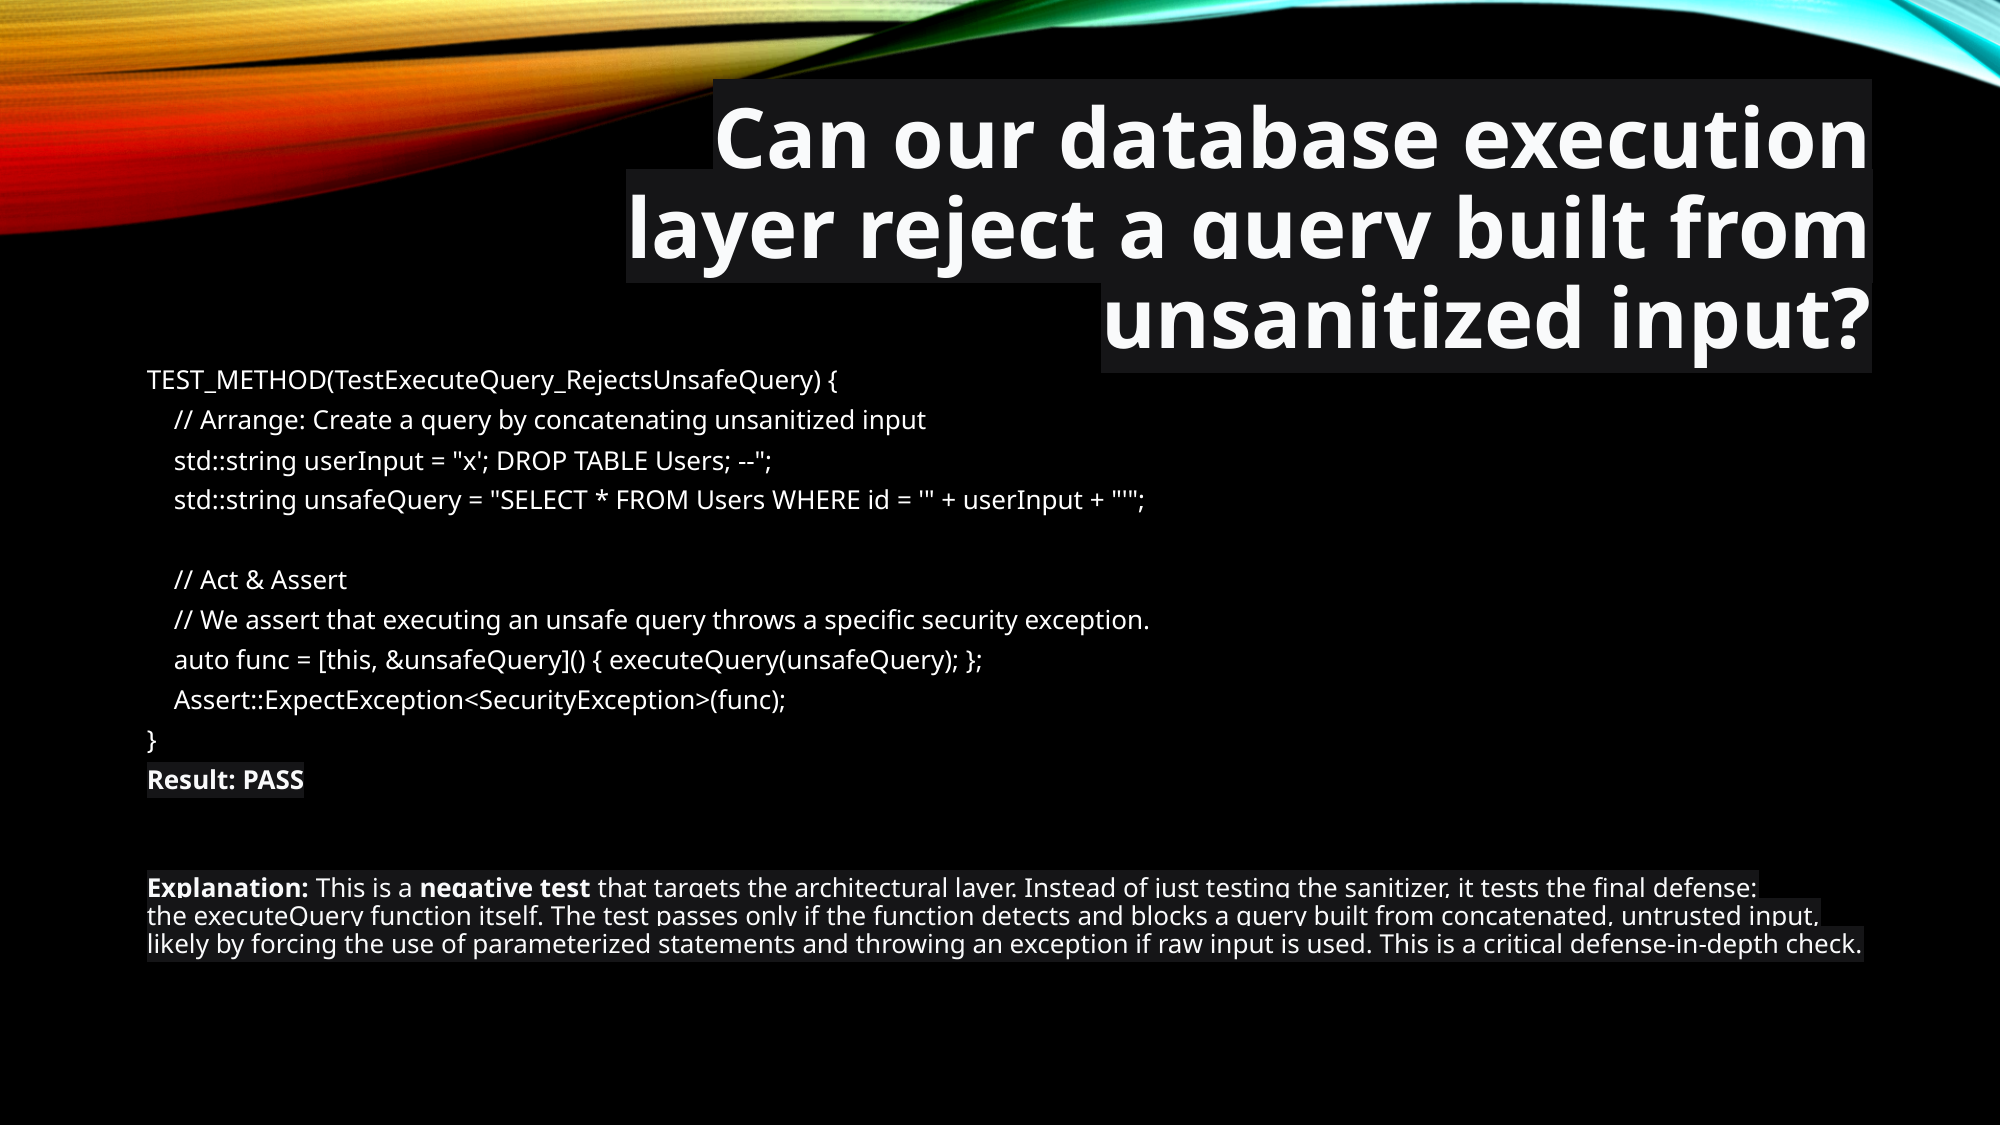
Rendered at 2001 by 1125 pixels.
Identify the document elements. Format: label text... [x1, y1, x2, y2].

list TEST_METHOD(TestExecuteQuery_RejectsUnsafeQuery) { // Arrange: Create a query by concatenating unsanitized input std::string userInput = "x'; DROP TABLE Users; --"; std::string unsafeQuery = "SELECT * FROM Users WHERE id = '" + userInput + "'"; // Act & Assert // We assert that executing an unsafe query throws a specific security exception. auto func = [this, &unsafeQuery]() { executeQuery(unsafeQuery); }; Assert::ExpectException<SecurityException>(func); } Result: PASS Explanation: This is a negative test that targets the architectural layer. Instead of just testing the sanitizer, it tests the final defense: the executeQuery function itself. The test passes only if the function detects and blocks a query built from concatenated, untrusted input, likely by forcing the use of parameterized statements and throwing an exception if raw input is used. This is a critical defense-in-depth check. [112, 360, 1888, 1021]
title Can our database execution layer reject a query built from unsanitized input? [474, 125, 1888, 338]
picture [0, 0, 2000, 237]
